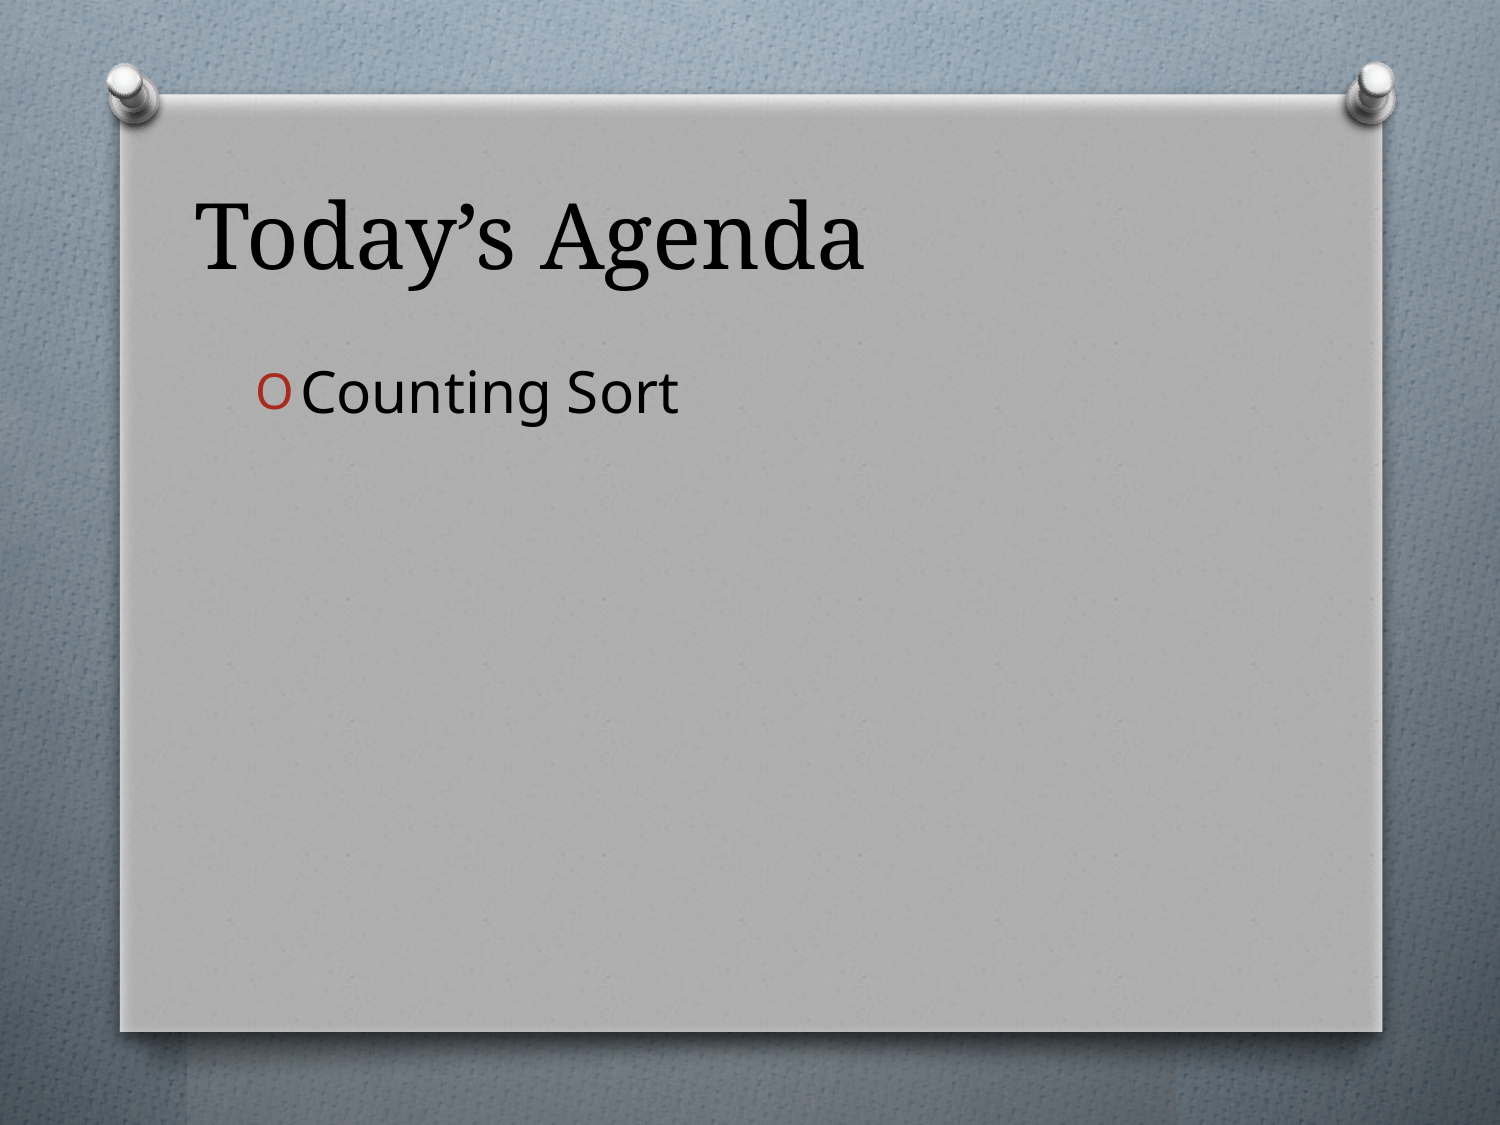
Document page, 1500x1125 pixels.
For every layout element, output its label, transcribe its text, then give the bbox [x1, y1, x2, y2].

picture [75, 29, 198, 153]
picture [1317, 35, 1439, 156]
title Today’s Agenda [179, 134, 1323, 332]
list Counting Sort [240, 347, 1257, 939]
